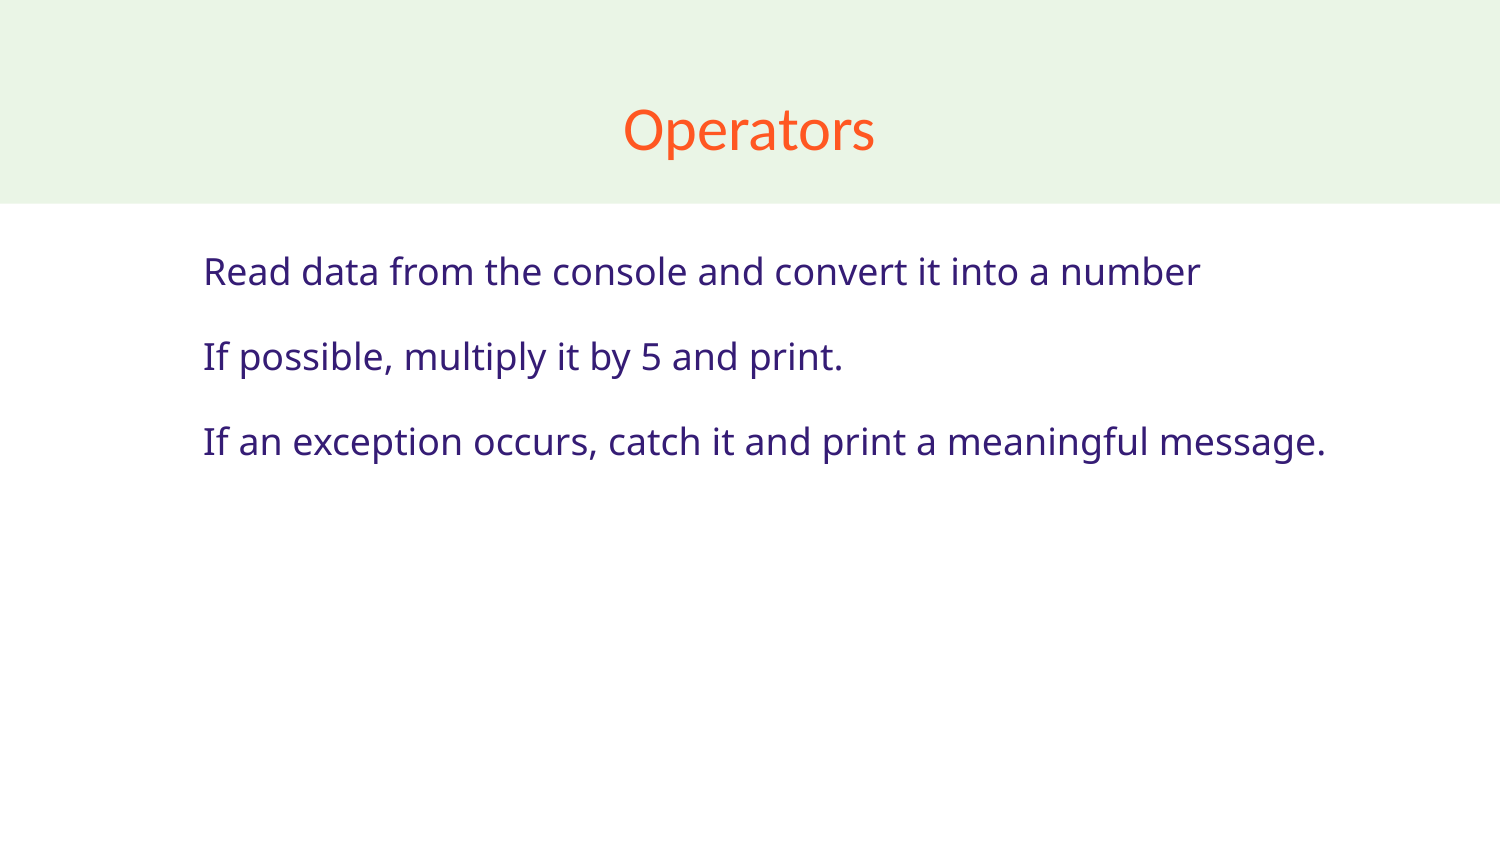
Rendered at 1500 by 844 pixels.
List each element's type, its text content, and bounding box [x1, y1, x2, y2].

list Read data from the console and convert it into a number If possible, multiply it by 5 and print. If an exception occurs, catch it and print a meaningful message. [188, 225, 1389, 787]
title Operators [51, 72, 1449, 167]
text_box [0, 0, 1500, 204]
